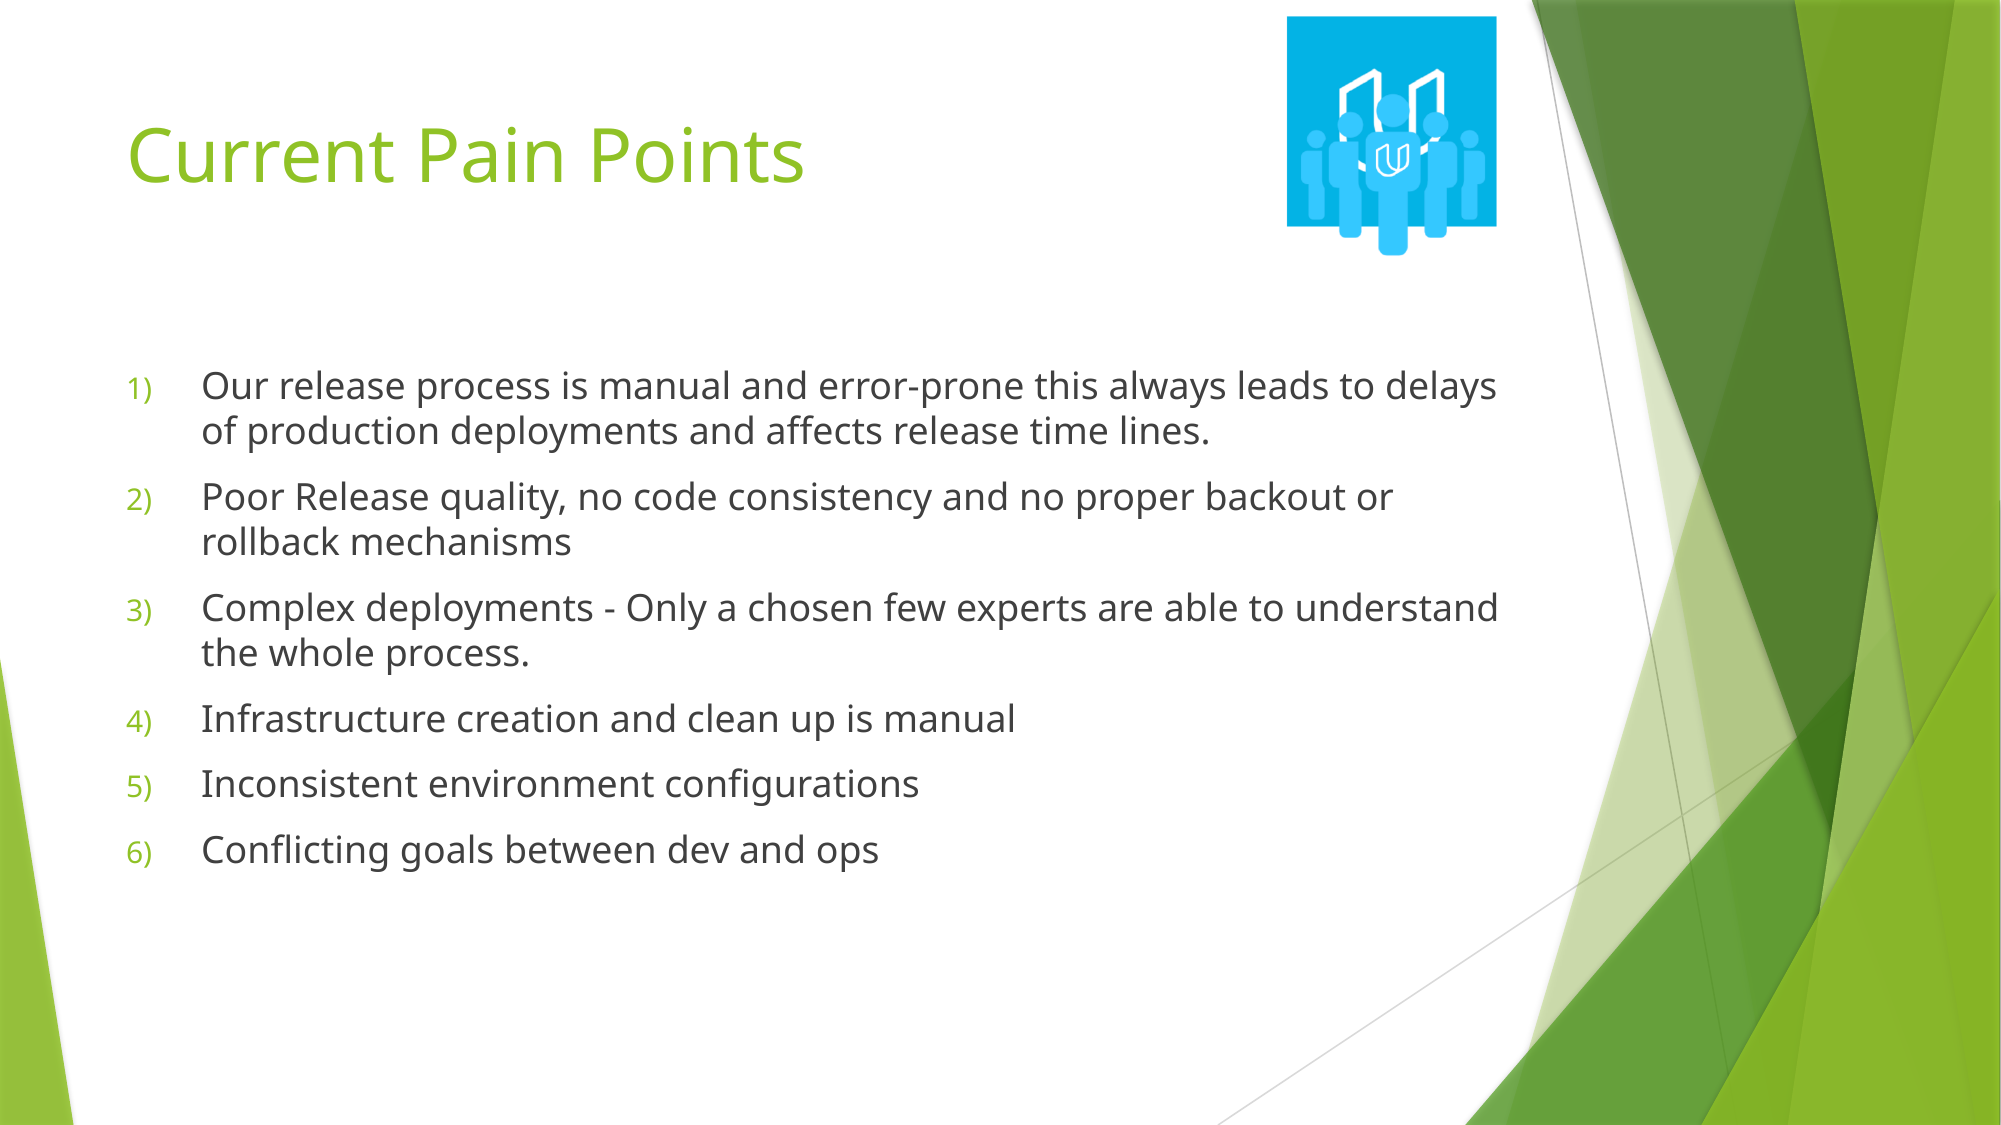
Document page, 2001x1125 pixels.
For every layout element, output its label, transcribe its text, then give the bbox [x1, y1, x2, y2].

list Our release process is manual and error-prone this always leads to delays of production deployments and affects release time lines. Poor Release quality, no code consistency and no proper backout or rollback mechanisms Complex deployments - Only a chosen few experts are able to understand the whole process. Infrastructure creation and clean up is manual Inconsistent environment configurations Conflicting goals between dev and ops [111, 354, 1522, 992]
picture [1263, 0, 1522, 257]
title Current Pain Points [111, 99, 1522, 317]
